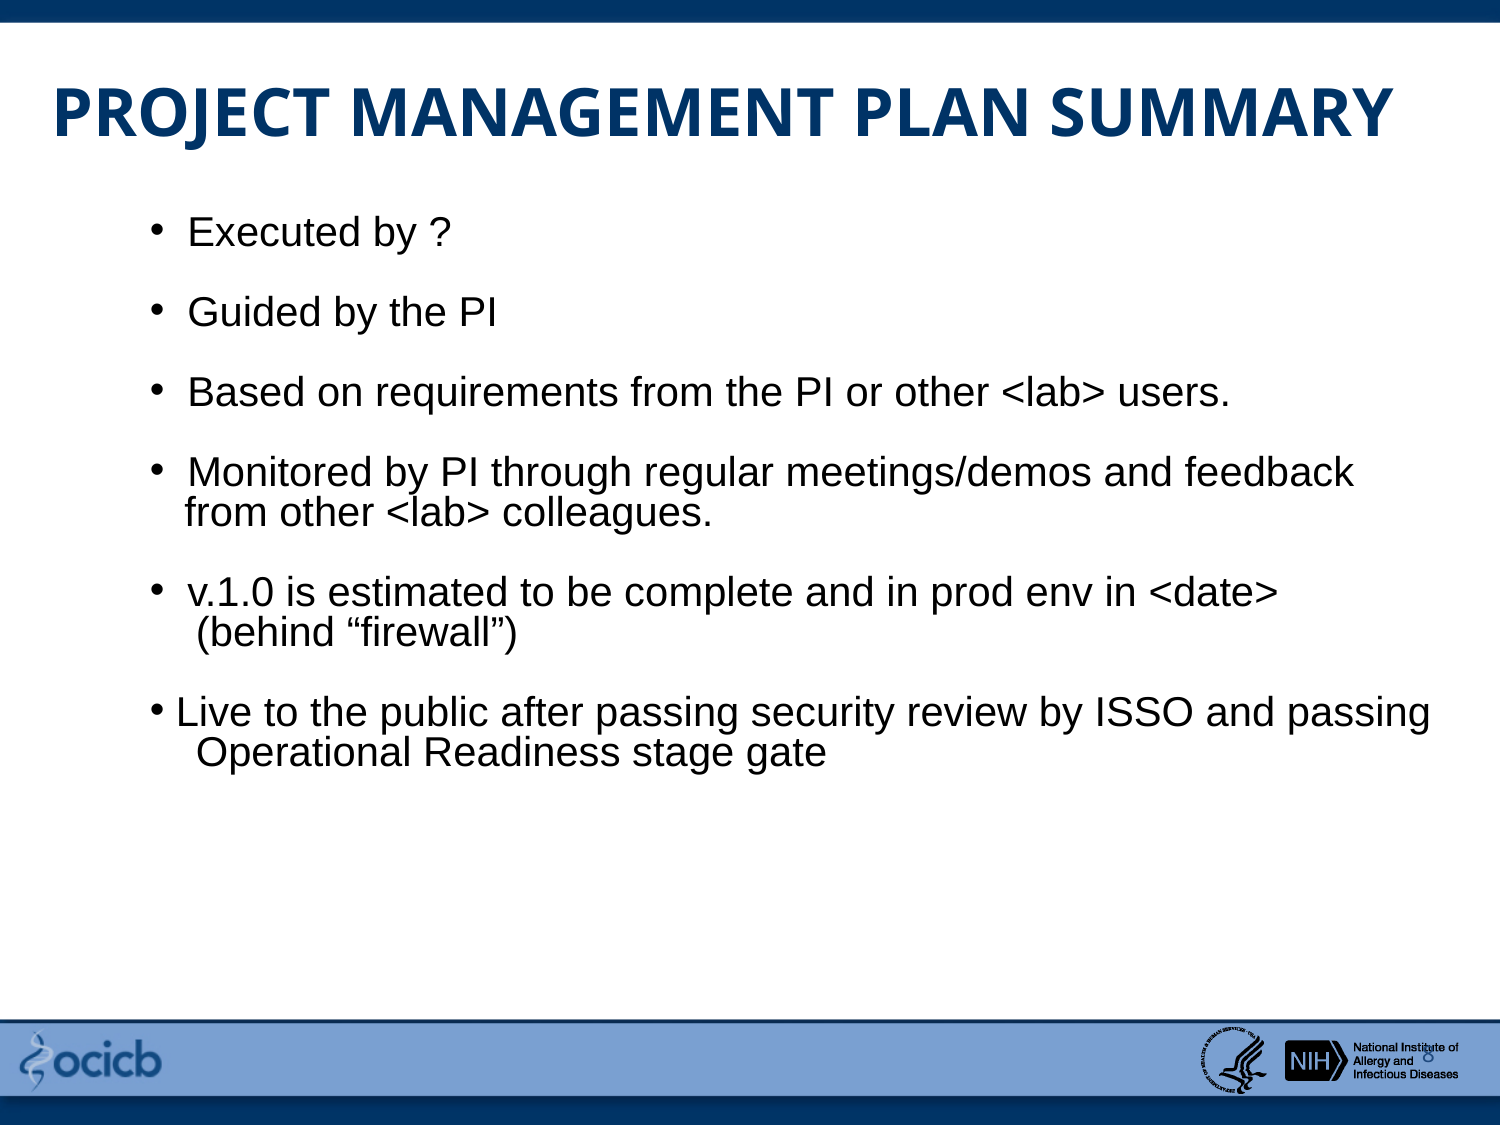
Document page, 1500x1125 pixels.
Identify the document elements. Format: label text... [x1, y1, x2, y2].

slide_number 8 [1100, 1025, 1450, 1085]
list Executed by ? Guided by the PI Based on requirements from the PI or other <lab> users. Monitored by PI through regular meetings/demos and feedback from other <lab> colleagues. v.1.0 is estimated to be complete and in prod env in <date> (behind “firewall”) Live to the public after passing security review by ISSO and passing Operational Readiness stage gate [134, 206, 1450, 949]
text_box PROJECT MANAGEMENT PLAN SUMMARY [36, 45, 1500, 175]
picture [0, 0, 1500, 1125]
